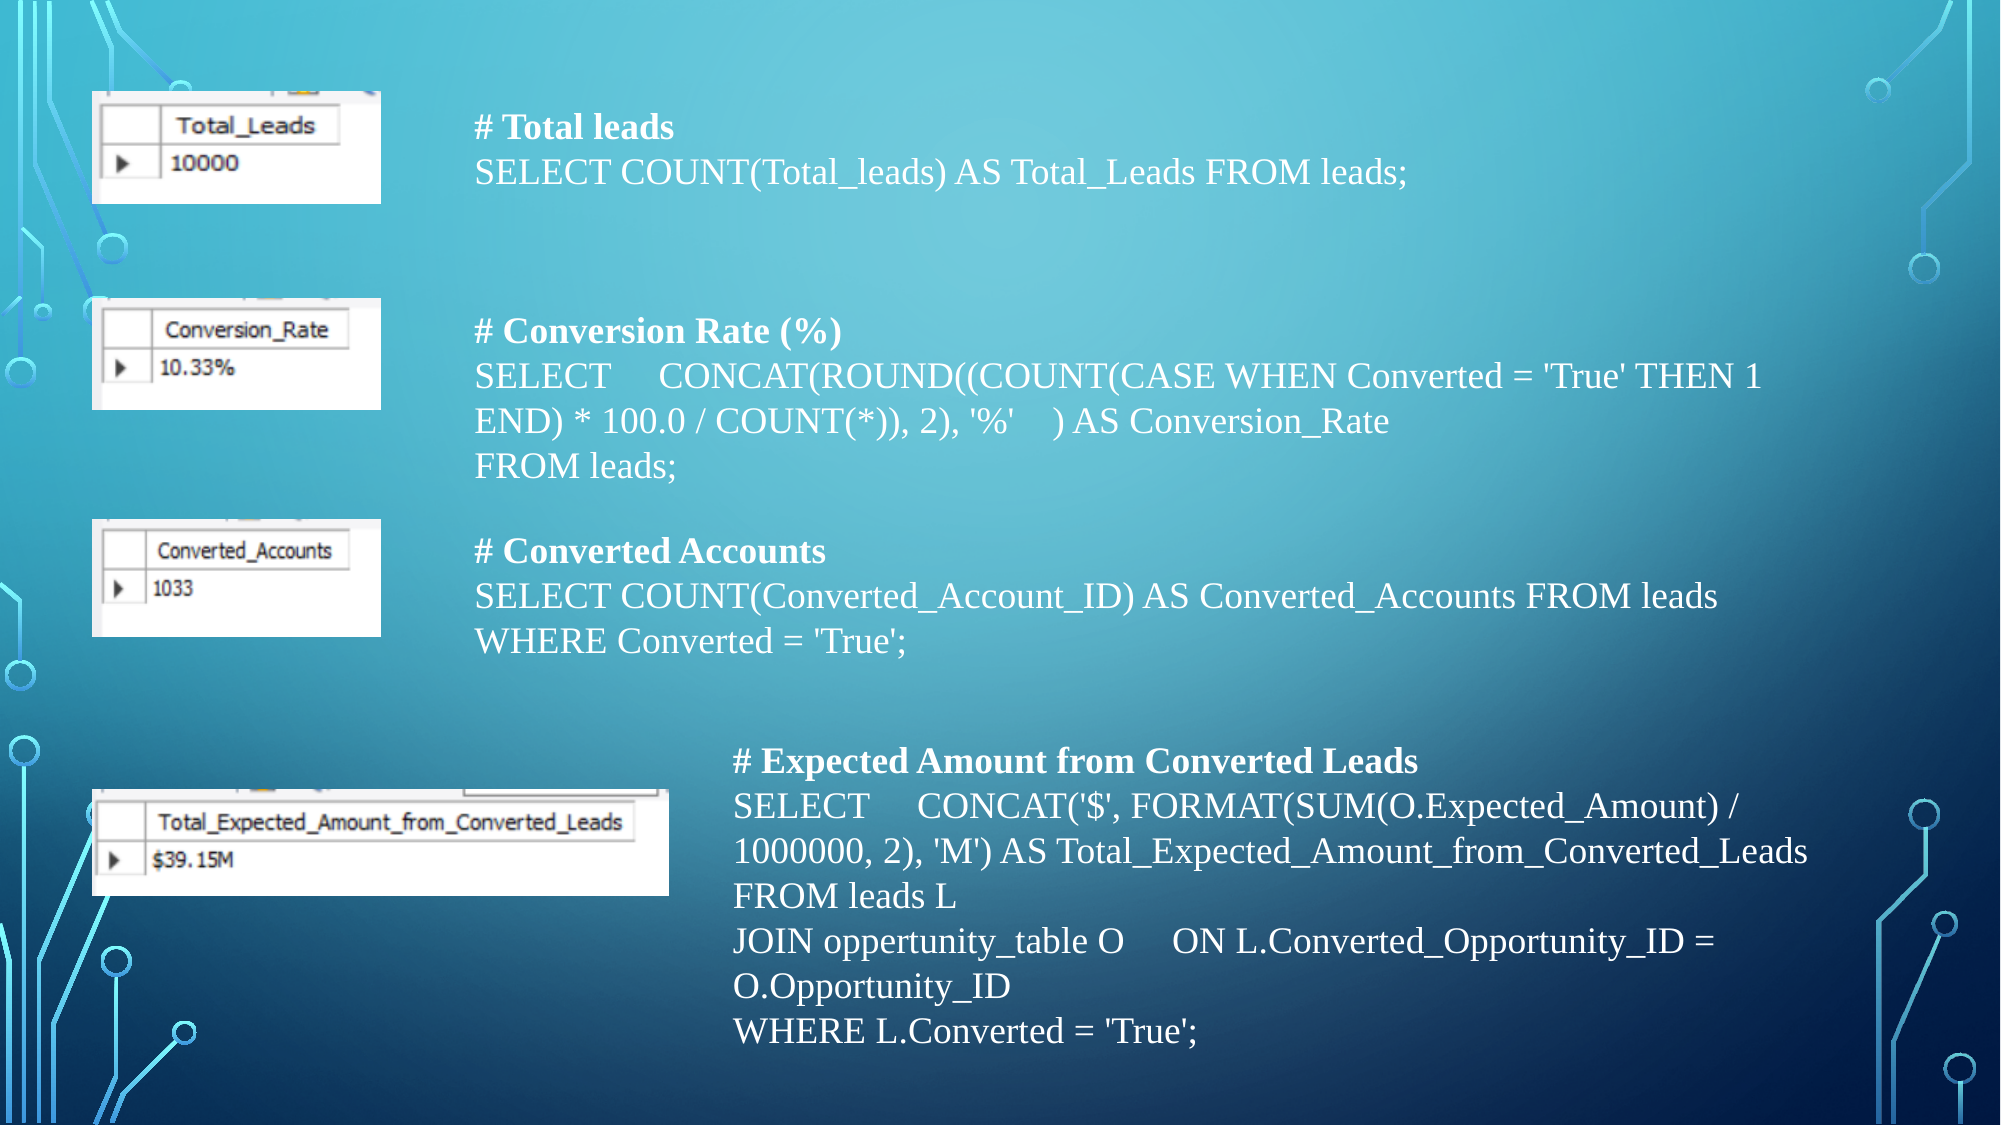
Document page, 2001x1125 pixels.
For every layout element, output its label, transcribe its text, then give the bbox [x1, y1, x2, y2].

picture [92, 91, 381, 205]
text_box # Conversion Rate (%) SELECT CONCAT(ROUND((COUNT(CASE WHEN Converted = 'True' THEN 1 END) * 100.0 / COUNT(*)), 2), '%' ) AS Conversion_Rate FROM leads; [459, 298, 1820, 494]
picture [92, 518, 381, 637]
text_box # Converted Accounts SELECT COUNT(Converted_Account_ID) AS Converted_Accounts FROM leads WHERE Converted = 'True'; [459, 519, 1781, 669]
text_box # Expected Amount from Converted Leads SELECT CONCAT('$', FORMAT(SUM(O.Expected_Amount) / 1000000, 2), 'M') AS Total_Expected_Amount_from_Converted_Leads FROM leads L JOIN oppertunity_table O ON L.Converted_Opportunity_ID = O.Opportunity_ID WHERE L.Converted = 'True'; [718, 729, 1856, 1059]
text_box # Total leads SELECT COUNT(Total_leads) AS Total_Leads FROM leads; [459, 94, 1820, 200]
picture [91, 789, 669, 896]
picture [92, 298, 381, 411]
